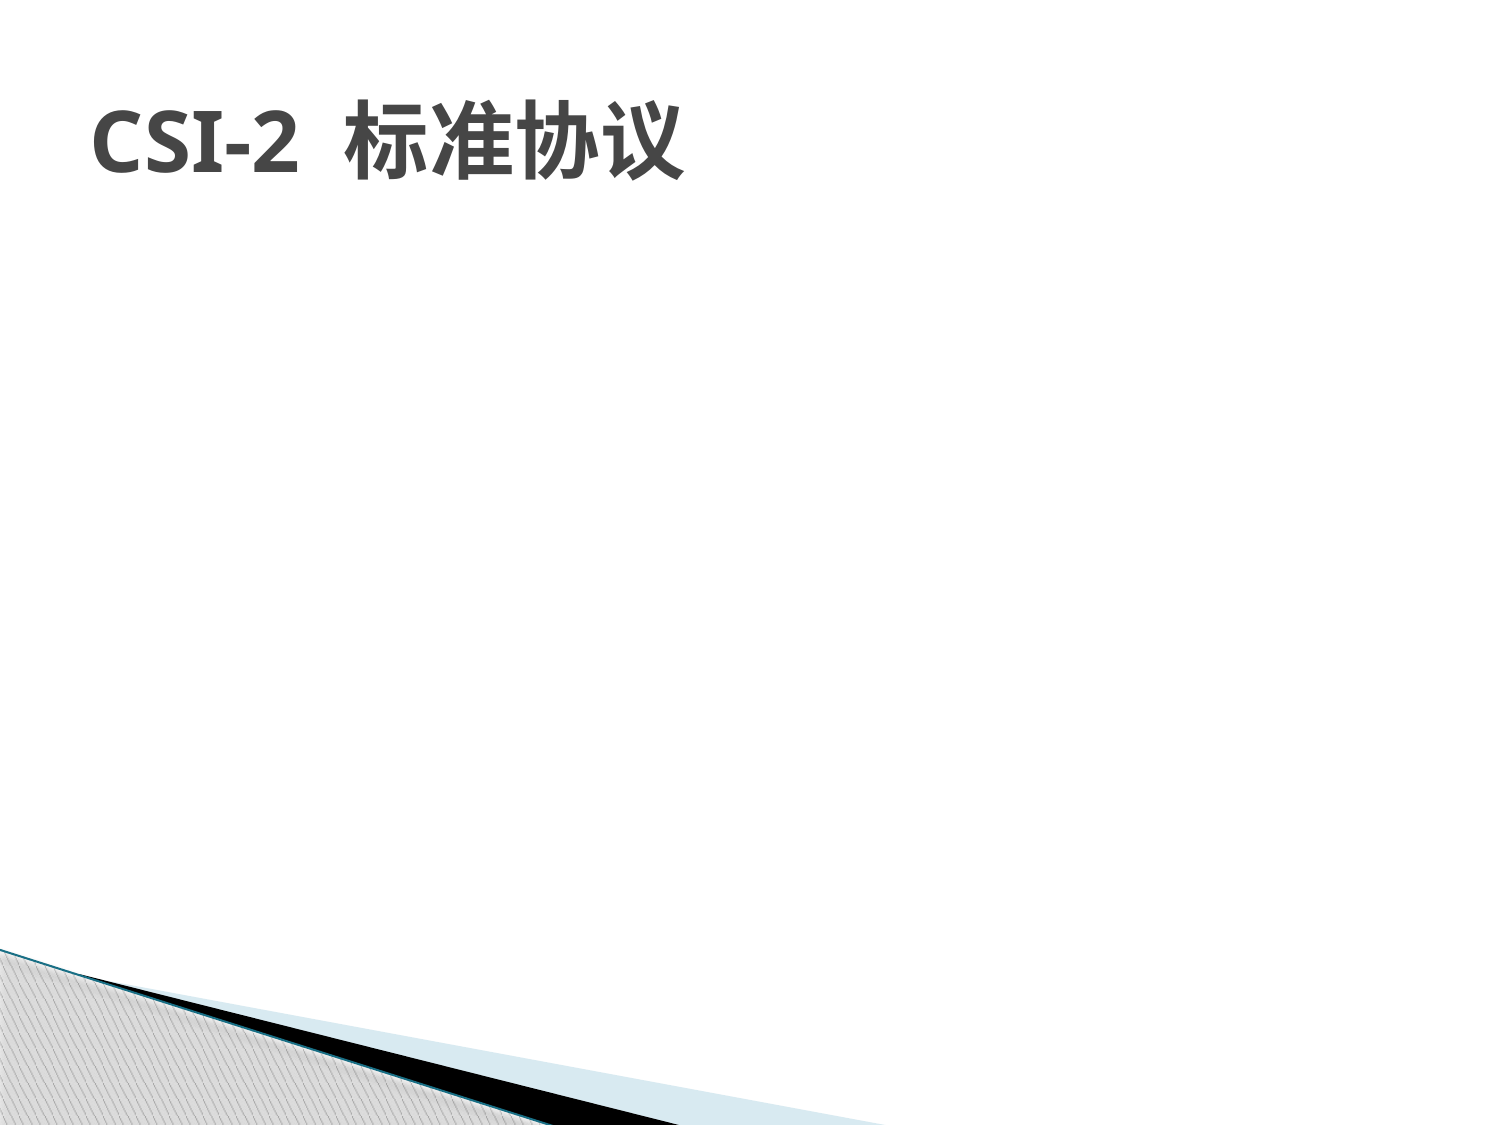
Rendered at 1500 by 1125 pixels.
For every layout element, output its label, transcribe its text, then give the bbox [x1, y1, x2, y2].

title CSI-2 标准协议 [75, 45, 1425, 233]
